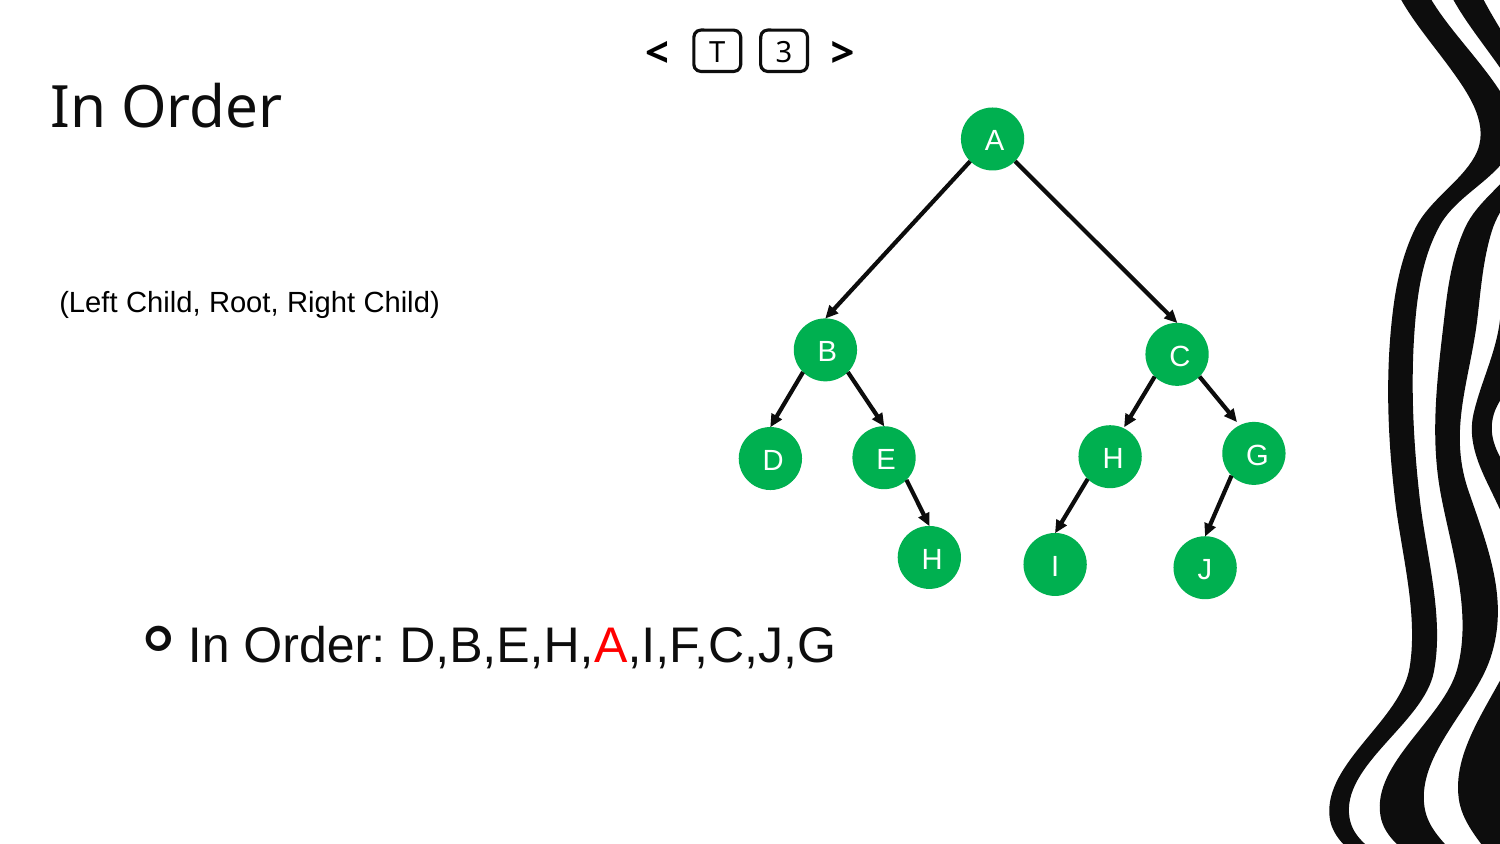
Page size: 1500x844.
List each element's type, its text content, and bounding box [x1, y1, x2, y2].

text_box > [819, 30, 867, 63]
text_box J [1171, 534, 1239, 602]
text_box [825, 160, 971, 319]
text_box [847, 371, 885, 427]
text_box G [1220, 419, 1288, 487]
text_box I [1021, 531, 1089, 599]
text_box E [850, 424, 918, 492]
text_box C [1143, 321, 1211, 388]
text_box D [736, 425, 805, 493]
text_box 3 [760, 30, 808, 63]
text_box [1014, 160, 1178, 324]
title In Order [35, 63, 1250, 158]
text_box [770, 371, 804, 428]
text_box In Order: D,B,E,H,A,I,F,C,J,G [128, 605, 1354, 844]
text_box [1124, 376, 1155, 428]
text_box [1199, 376, 1237, 423]
text_box (Left Child, Root, Right Child) [44, 275, 825, 326]
text_box H [895, 524, 964, 592]
text_box B [791, 326, 860, 384]
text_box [1204, 475, 1232, 537]
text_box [906, 479, 930, 527]
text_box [1054, 478, 1088, 534]
text_box < [633, 30, 681, 63]
text_box T [693, 30, 741, 63]
text_box H [1076, 423, 1144, 491]
text_box A [958, 105, 1027, 173]
